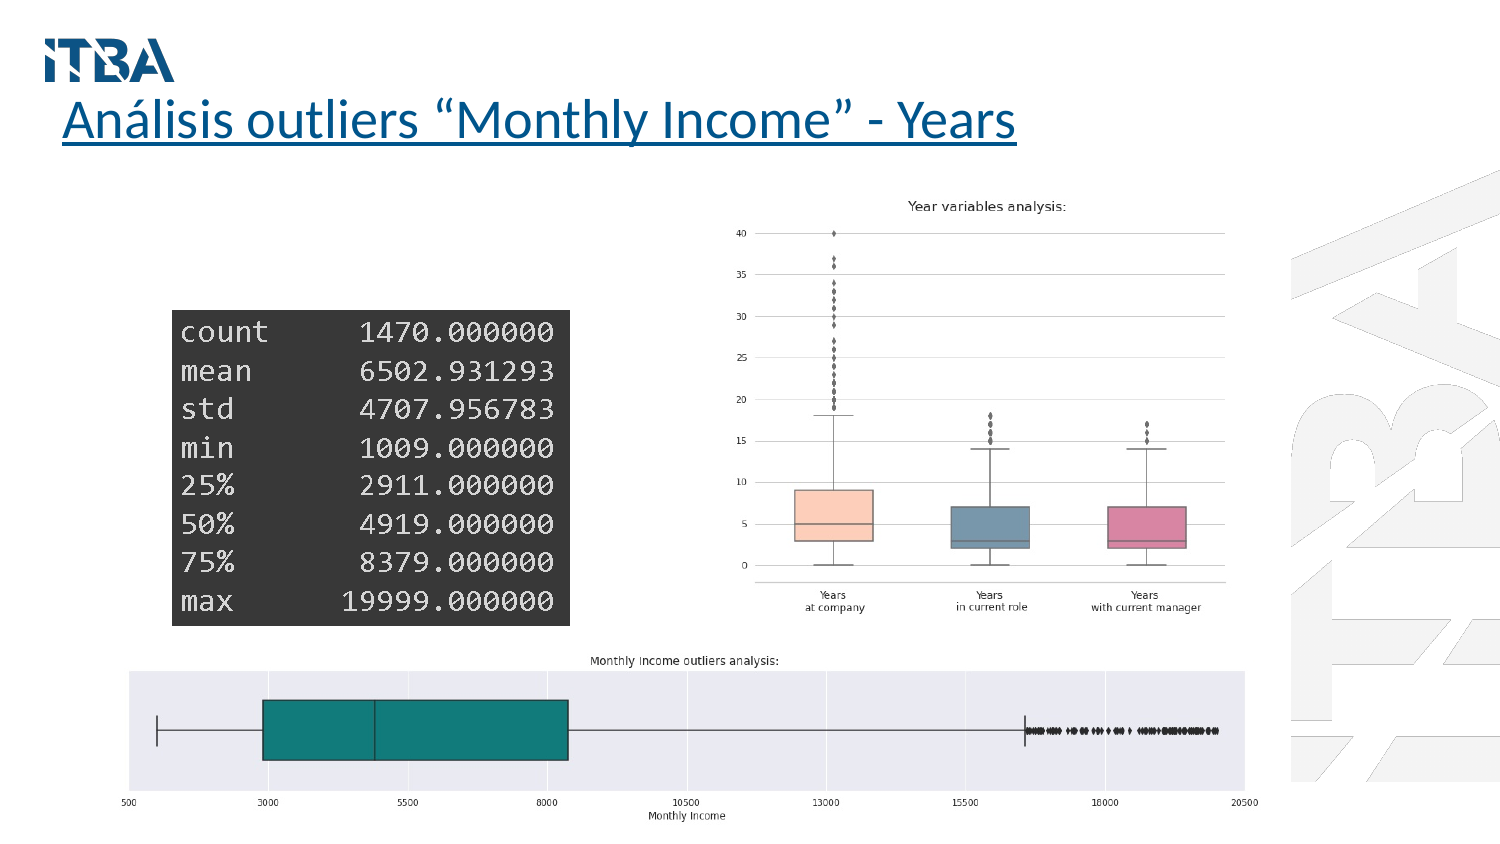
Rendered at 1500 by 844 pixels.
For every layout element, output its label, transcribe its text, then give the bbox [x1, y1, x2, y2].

title Análisis outliers “Monthly Income” - Years [51, 72, 1449, 167]
picture [111, 645, 1267, 831]
picture [715, 186, 1232, 627]
picture [172, 309, 570, 627]
picture [1291, 169, 1500, 782]
picture [45, 38, 175, 82]
